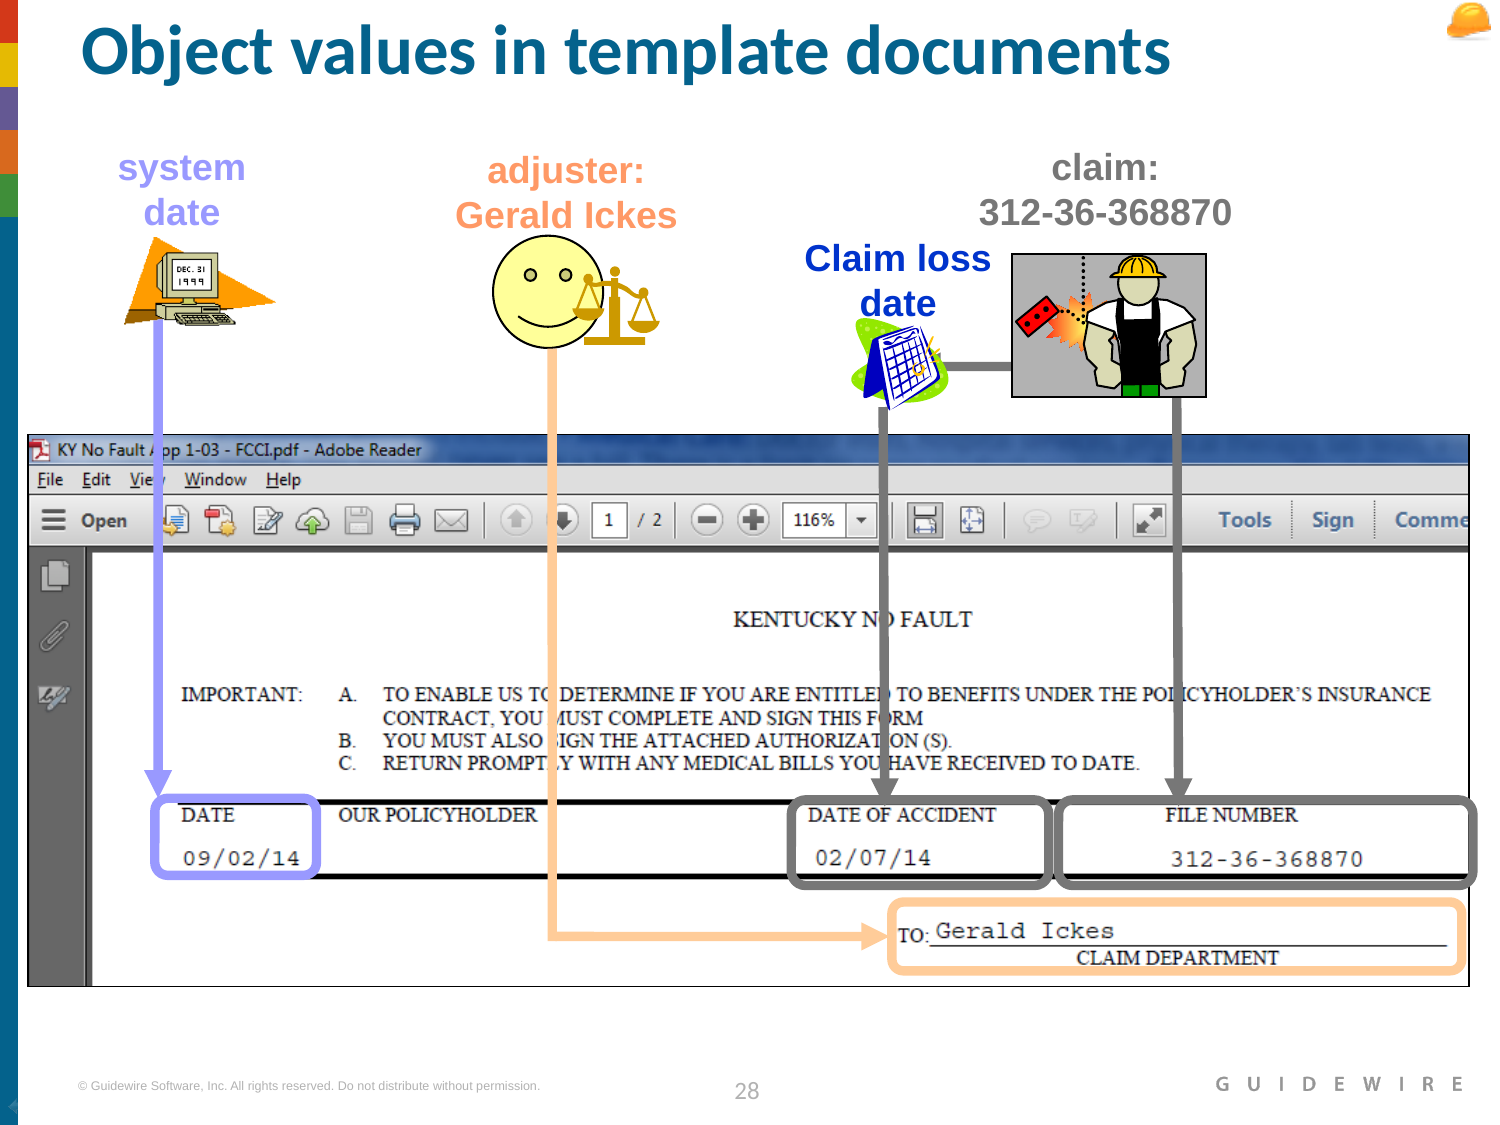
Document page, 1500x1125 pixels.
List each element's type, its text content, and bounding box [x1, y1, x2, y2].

picture [28, 434, 1469, 987]
title Object values in template documents [81, 19, 1446, 142]
picture [1447, 0, 1491, 43]
text_box WCS [1435, 5, 1442, 45]
text_box adjuster: Gerald Ickes [448, 145, 685, 236]
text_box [492, 235, 660, 349]
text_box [1012, 254, 1207, 398]
picture [850, 317, 949, 411]
text_box claim: 312-36-368870 [967, 142, 1244, 233]
picture [0, 0, 18, 216]
text_box WCS [1496, 5, 1500, 45]
picture [124, 237, 277, 327]
picture [10, 1101, 18, 1111]
text_box system date [97, 142, 266, 233]
picture [1215, 1073, 1480, 1096]
text_box Claim loss date [797, 233, 999, 324]
